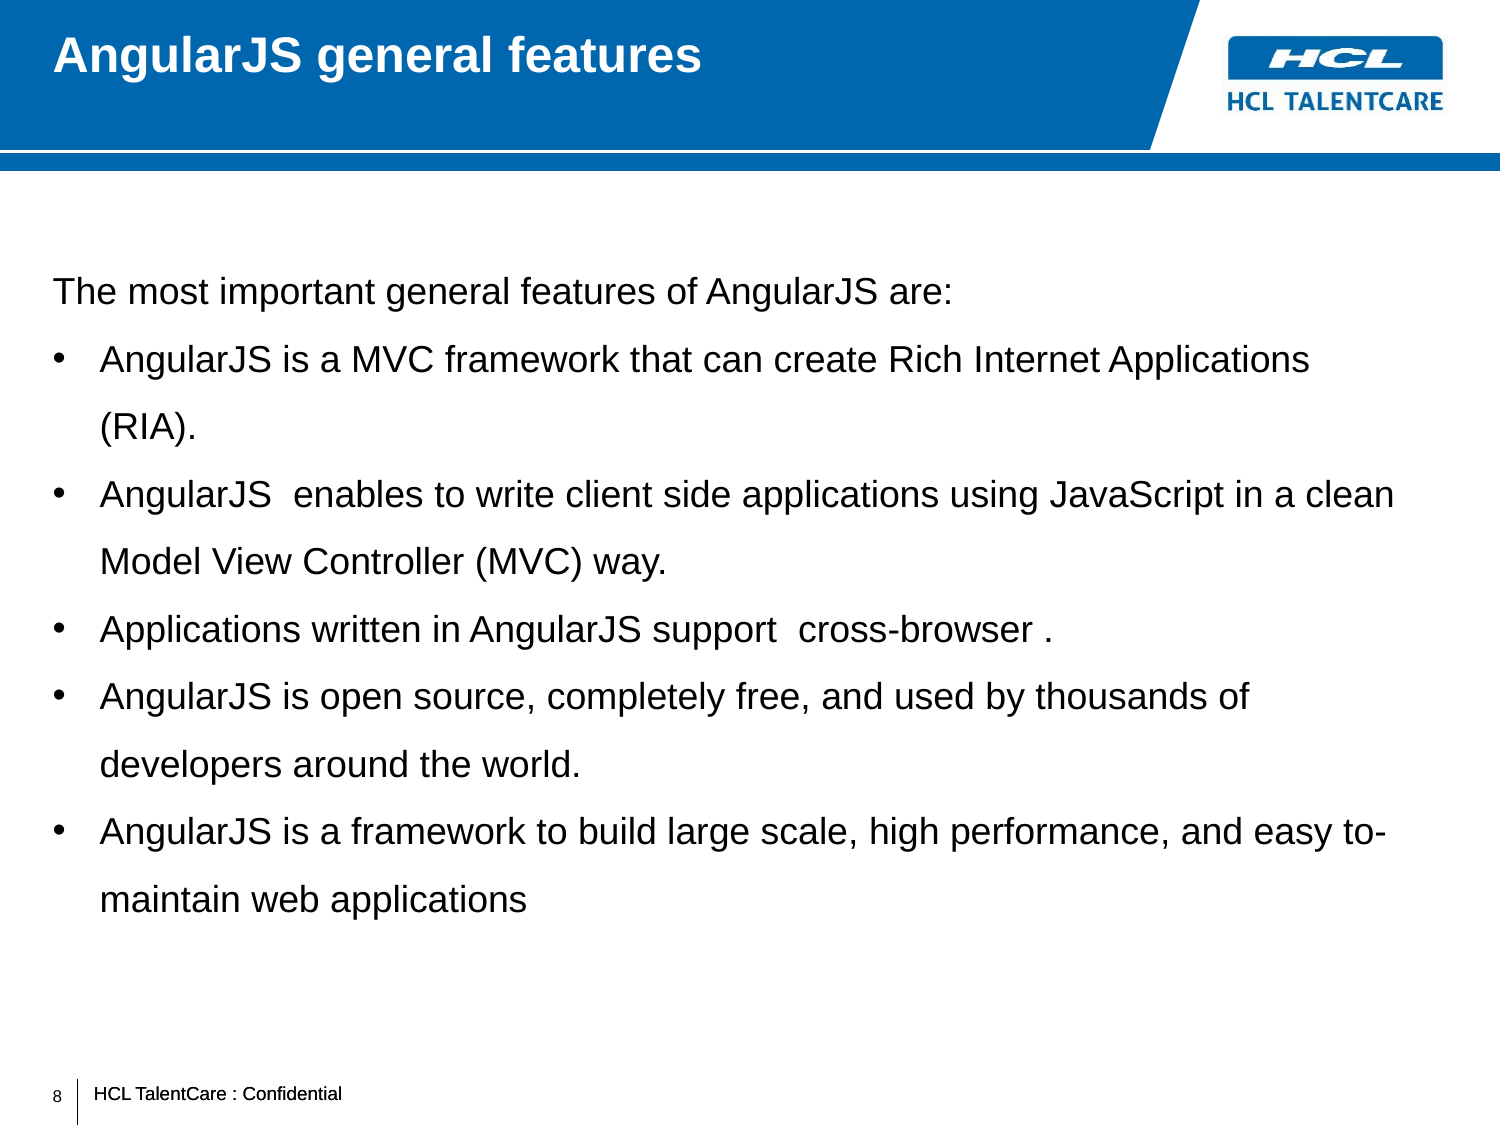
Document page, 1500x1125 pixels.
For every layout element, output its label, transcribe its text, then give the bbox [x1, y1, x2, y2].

picture [1222, 35, 1448, 115]
text_box The most important general features of AngularJS are: AngularJS is a MVC framework that can create Rich Internet Applications (RIA). AngularJS enables to write client side applications using JavaScript in a clean Model View Controller (MVC) way. Applications written in AngularJS support cross-browser . AngularJS is open source, completely free, and used by thousands of developers around the world. AngularJS is a framework to build large scale, high performance, and easy to-maintain web applications [37, 237, 1425, 928]
title AngularJS general features [38, 0, 1192, 166]
